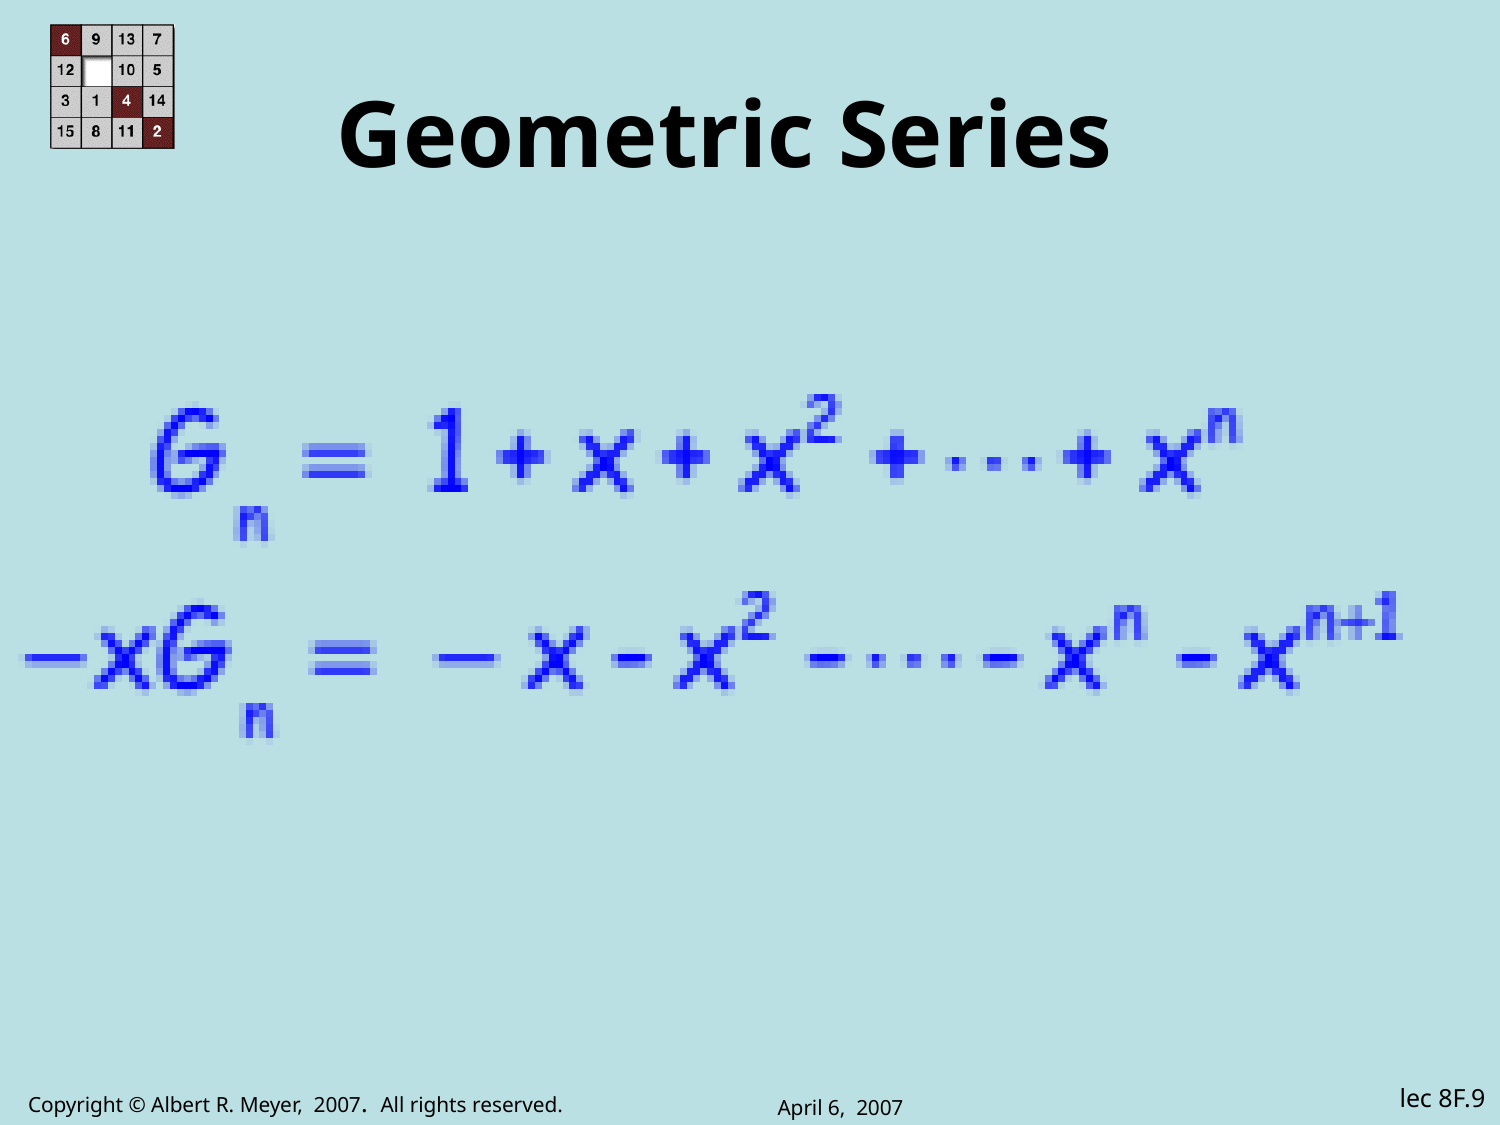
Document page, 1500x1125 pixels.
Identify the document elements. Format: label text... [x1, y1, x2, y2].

title Geometric Series [87, 37, 1363, 225]
picture [50, 24, 175, 149]
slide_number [762, 1087, 1000, 1125]
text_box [12, 549, 1418, 761]
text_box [137, 352, 1251, 548]
